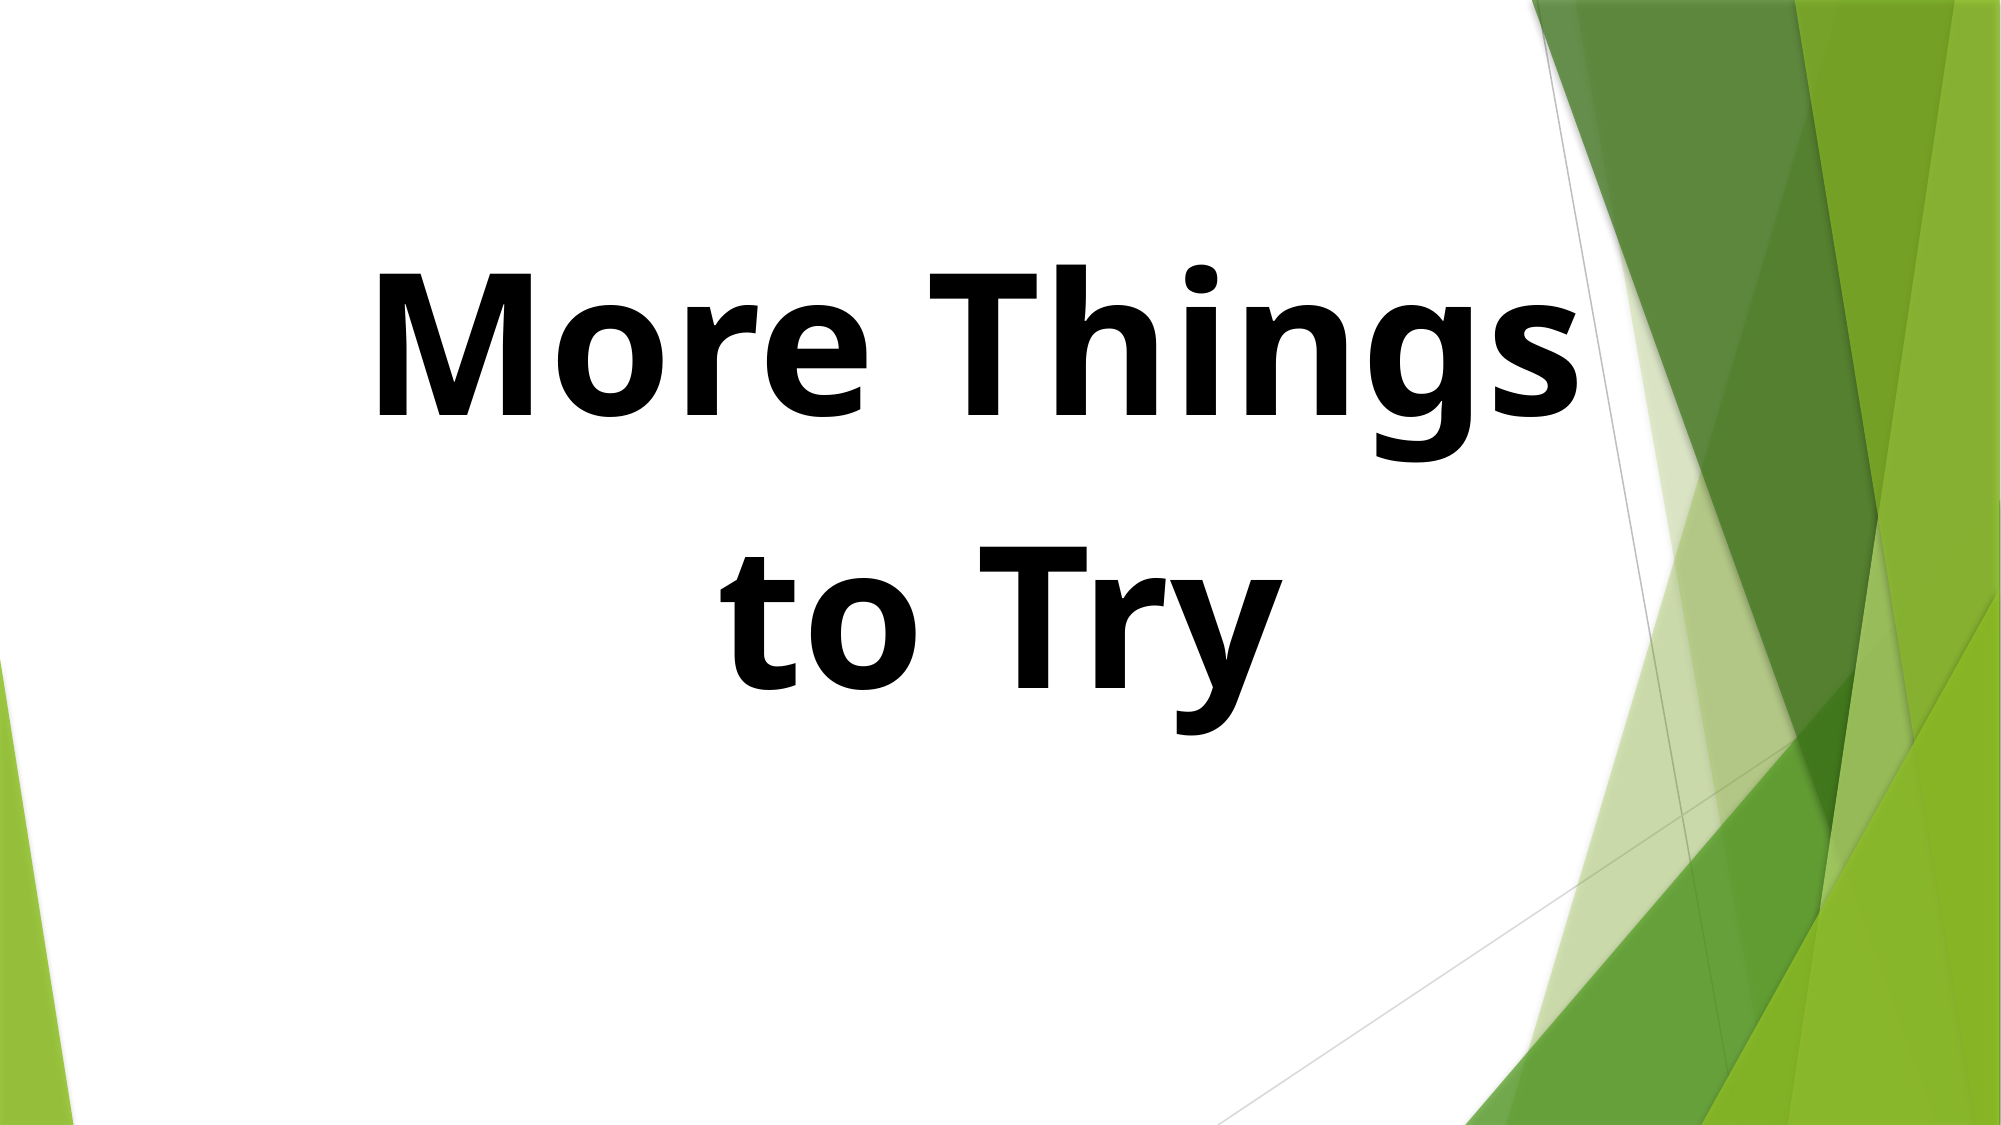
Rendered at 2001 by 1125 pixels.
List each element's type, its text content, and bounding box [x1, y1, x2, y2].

text_box More Things to Try [187, 154, 1813, 744]
